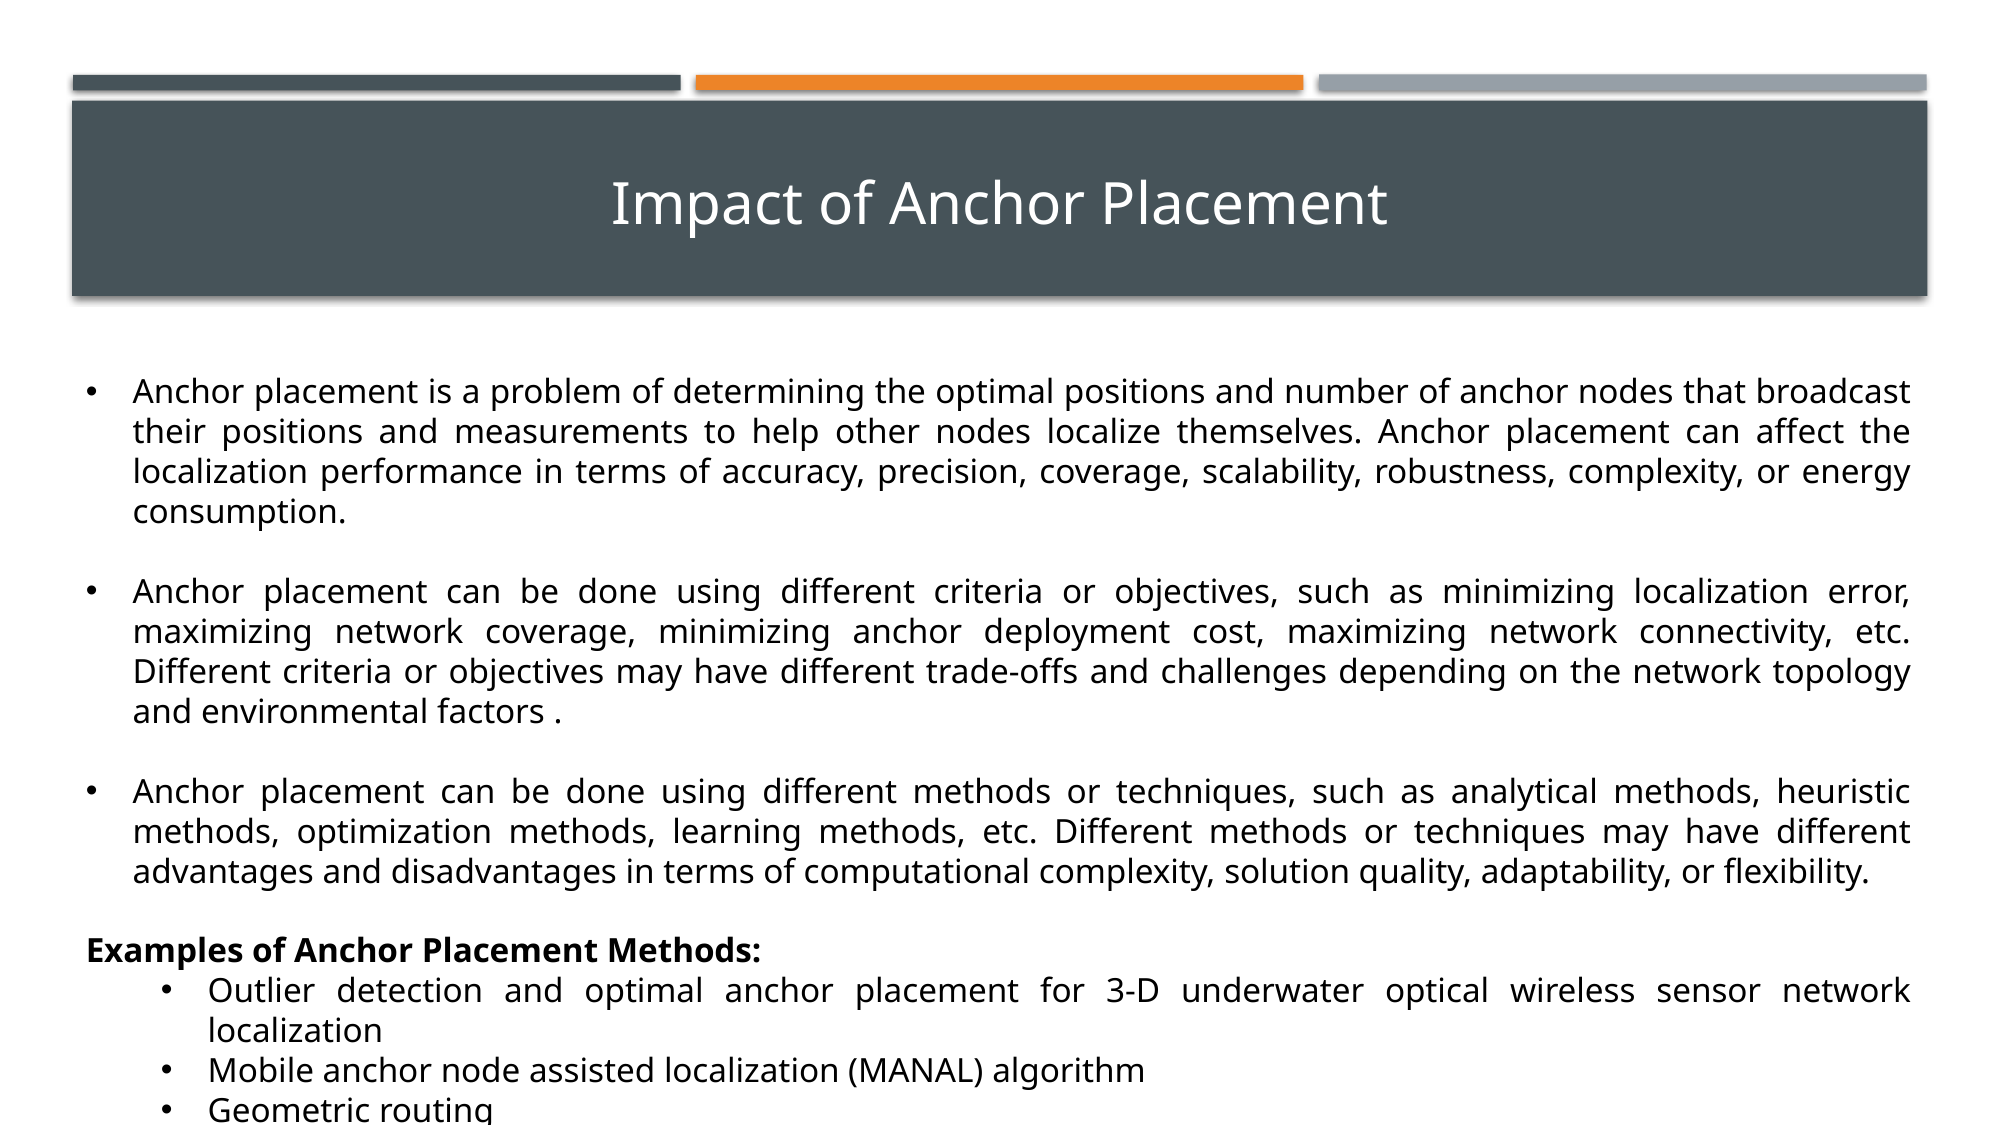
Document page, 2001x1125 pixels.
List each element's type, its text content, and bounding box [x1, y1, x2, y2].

text_box Anchor placement is a problem of determining the optimal positions and number of anchor nodes that broadcast their positions and measurements to help other nodes localize themselves. Anchor placement can affect the localization performance in terms of accuracy, precision, coverage, scalability, robustness, complexity, or energy consumption. Anchor placement can be done using different criteria or objectives, such as minimizing localization error, maximizing network coverage, minimizing anchor deployment cost, maximizing network connectivity, etc. Different criteria or objectives may have different trade-offs and challenges depending on the network topology and environmental factors . Anchor placement can be done using different methods or techniques, such as analytical methods, heuristic methods, optimization methods, learning methods, etc. Different methods or techniques may have different advantages and disadvantages in terms of computational complexity, solution quality, adaptability, or flexibility. Examples of Anchor Placement Methods: Outlier detection and optimal anchor placement for 3-D underwater optical wireless sensor network localization Mobile anchor node assisted localization (MANAL) algorithm Geometric routing [70, 363, 1929, 1125]
text_box Impact of Anchor Placement [0, 158, 2000, 244]
